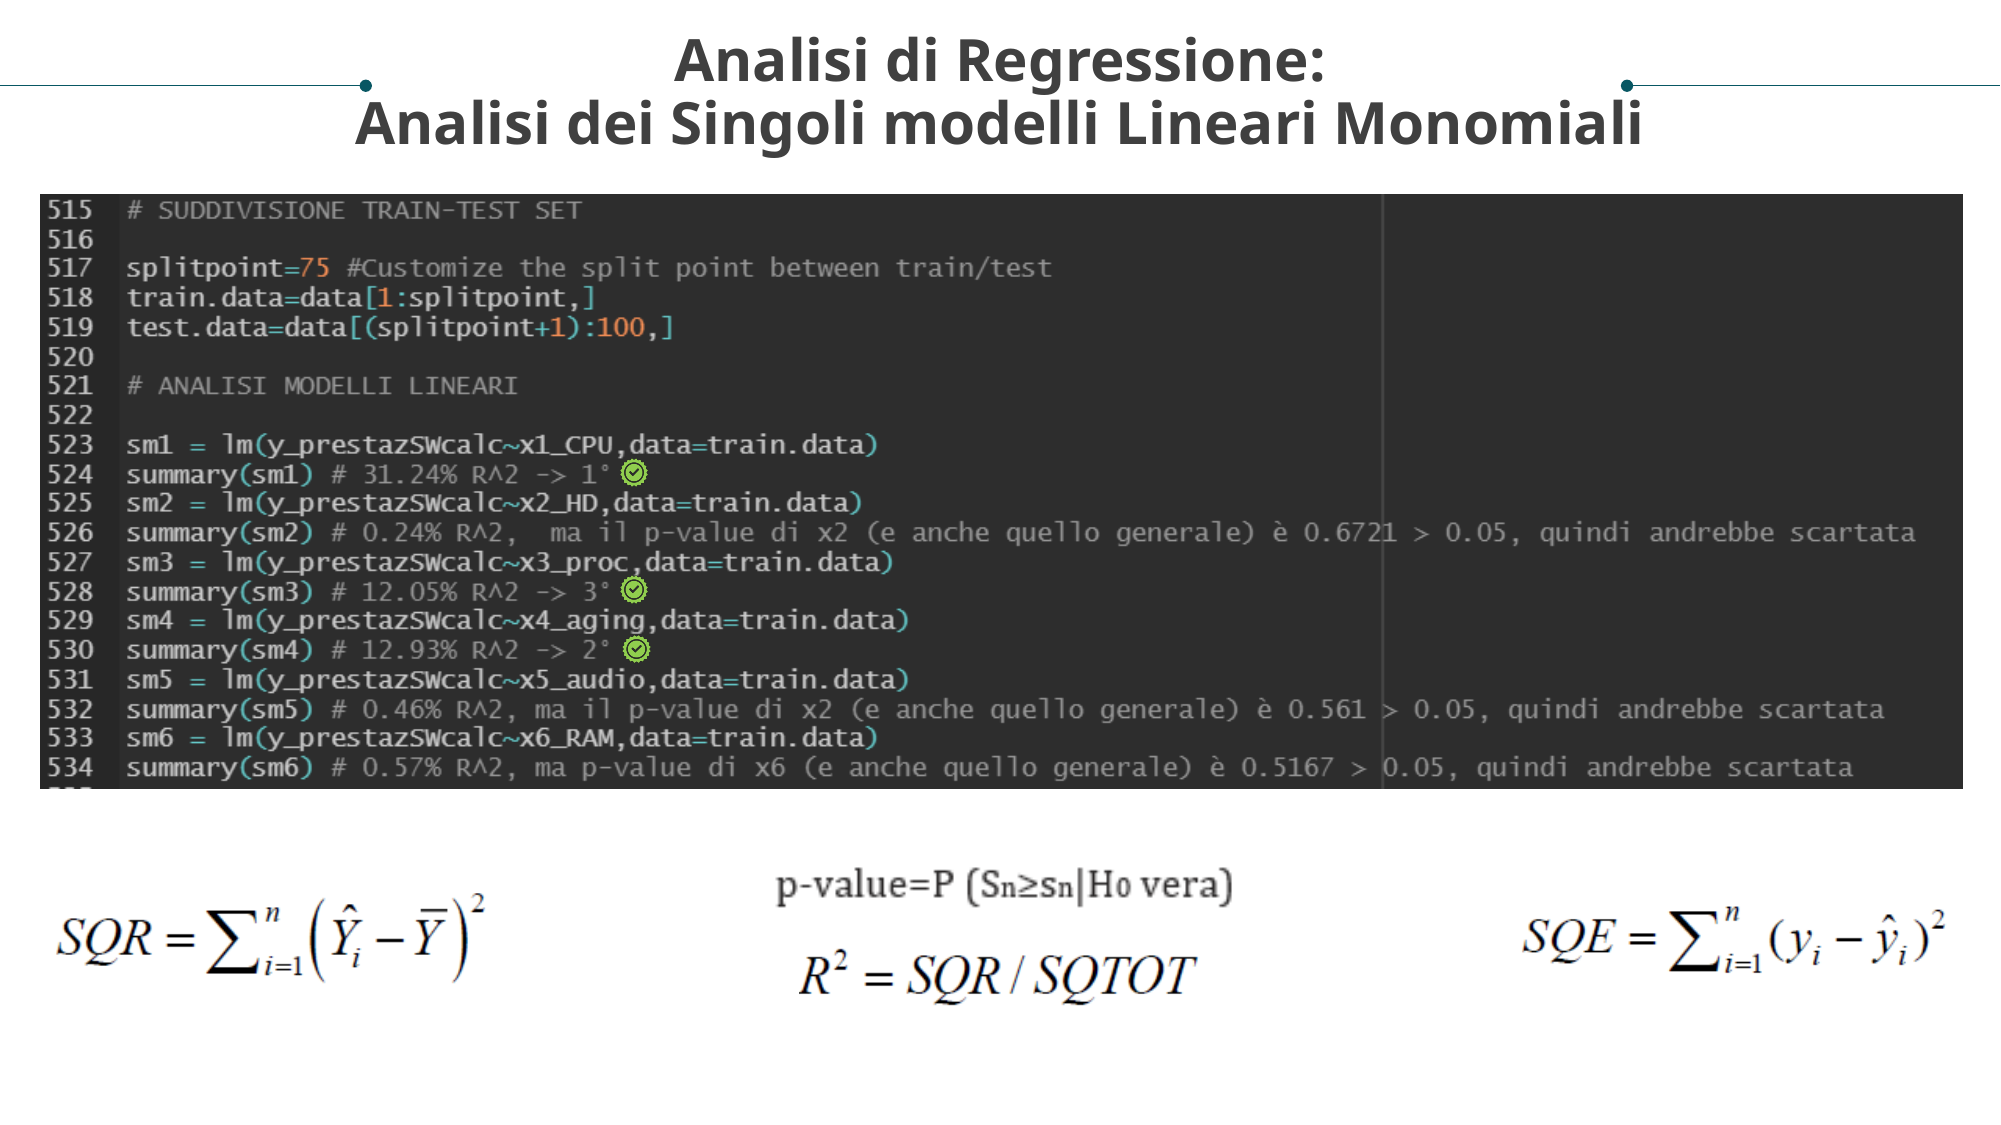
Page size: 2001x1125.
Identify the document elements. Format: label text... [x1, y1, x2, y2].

text_box Analisi di Regressione: Analisi dei Singoli modelli Lineari Monomiali [37, 31, 1963, 221]
picture [798, 943, 1204, 1010]
picture [1510, 888, 1956, 992]
picture [51, 892, 493, 988]
picture [40, 194, 1963, 789]
picture [755, 837, 1245, 927]
